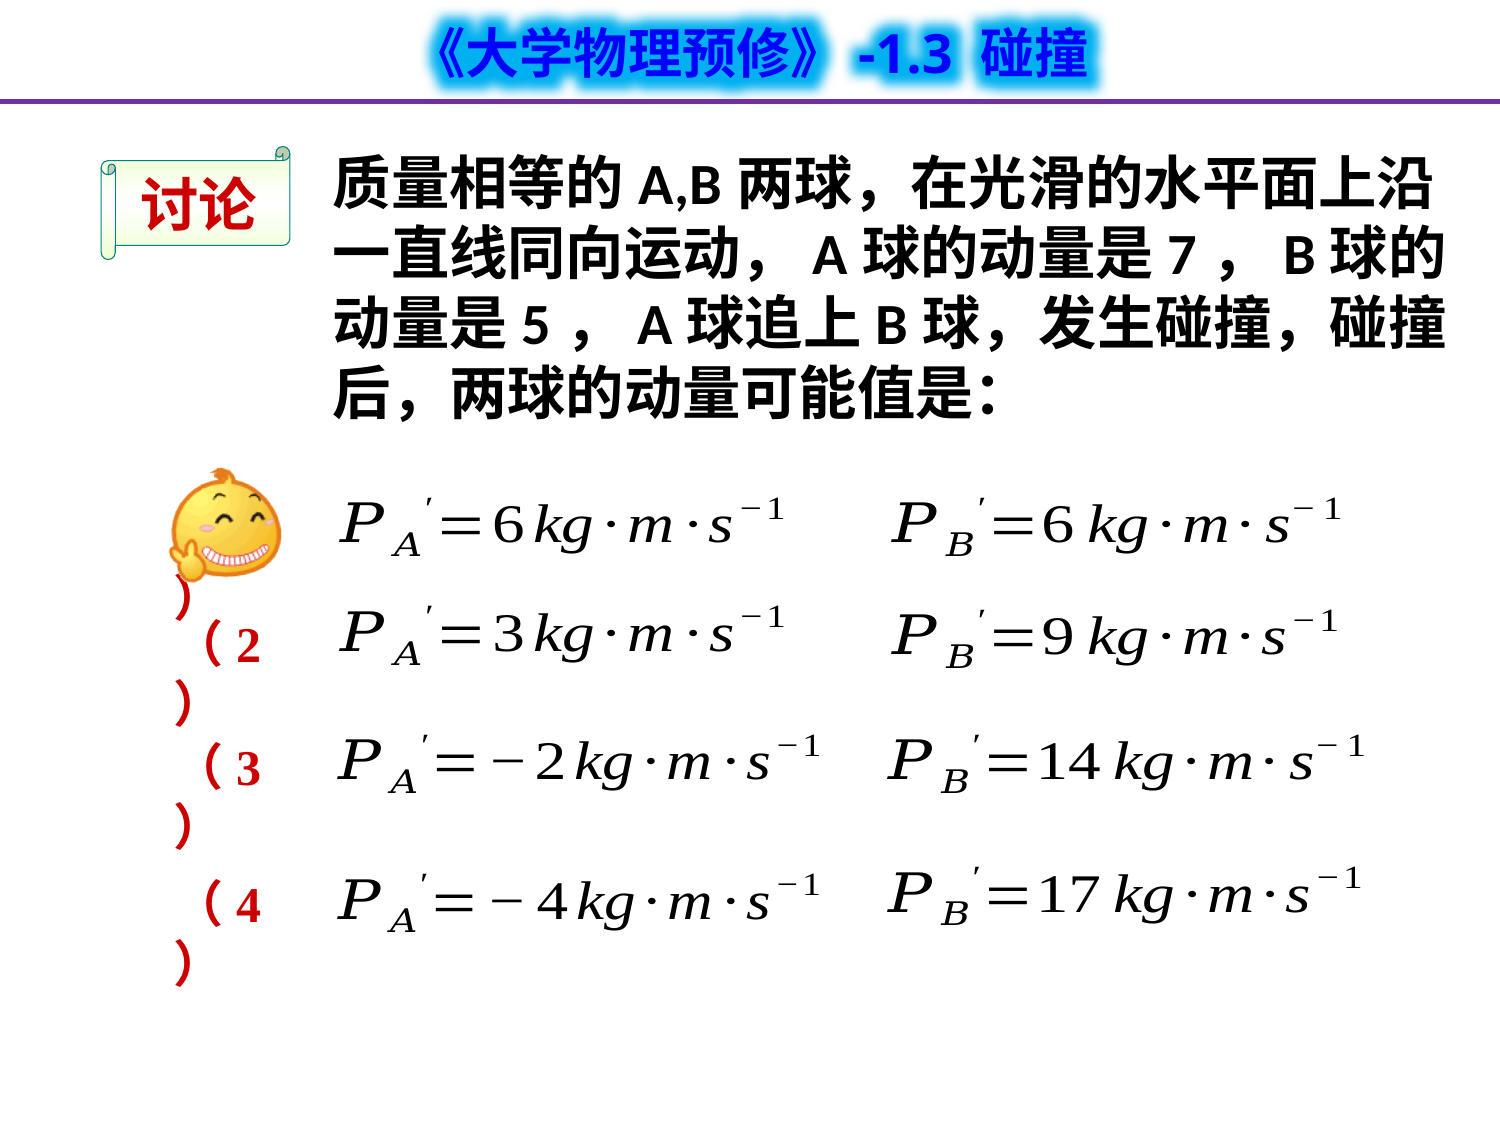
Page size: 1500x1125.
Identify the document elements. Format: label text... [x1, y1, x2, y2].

text_box （4） [159, 864, 290, 1000]
text_box （3） [159, 727, 290, 863]
text_box （2） [159, 604, 290, 727]
picture [158, 448, 292, 591]
text_box （1） [159, 598, 290, 604]
text_box 讨论 [101, 146, 290, 260]
